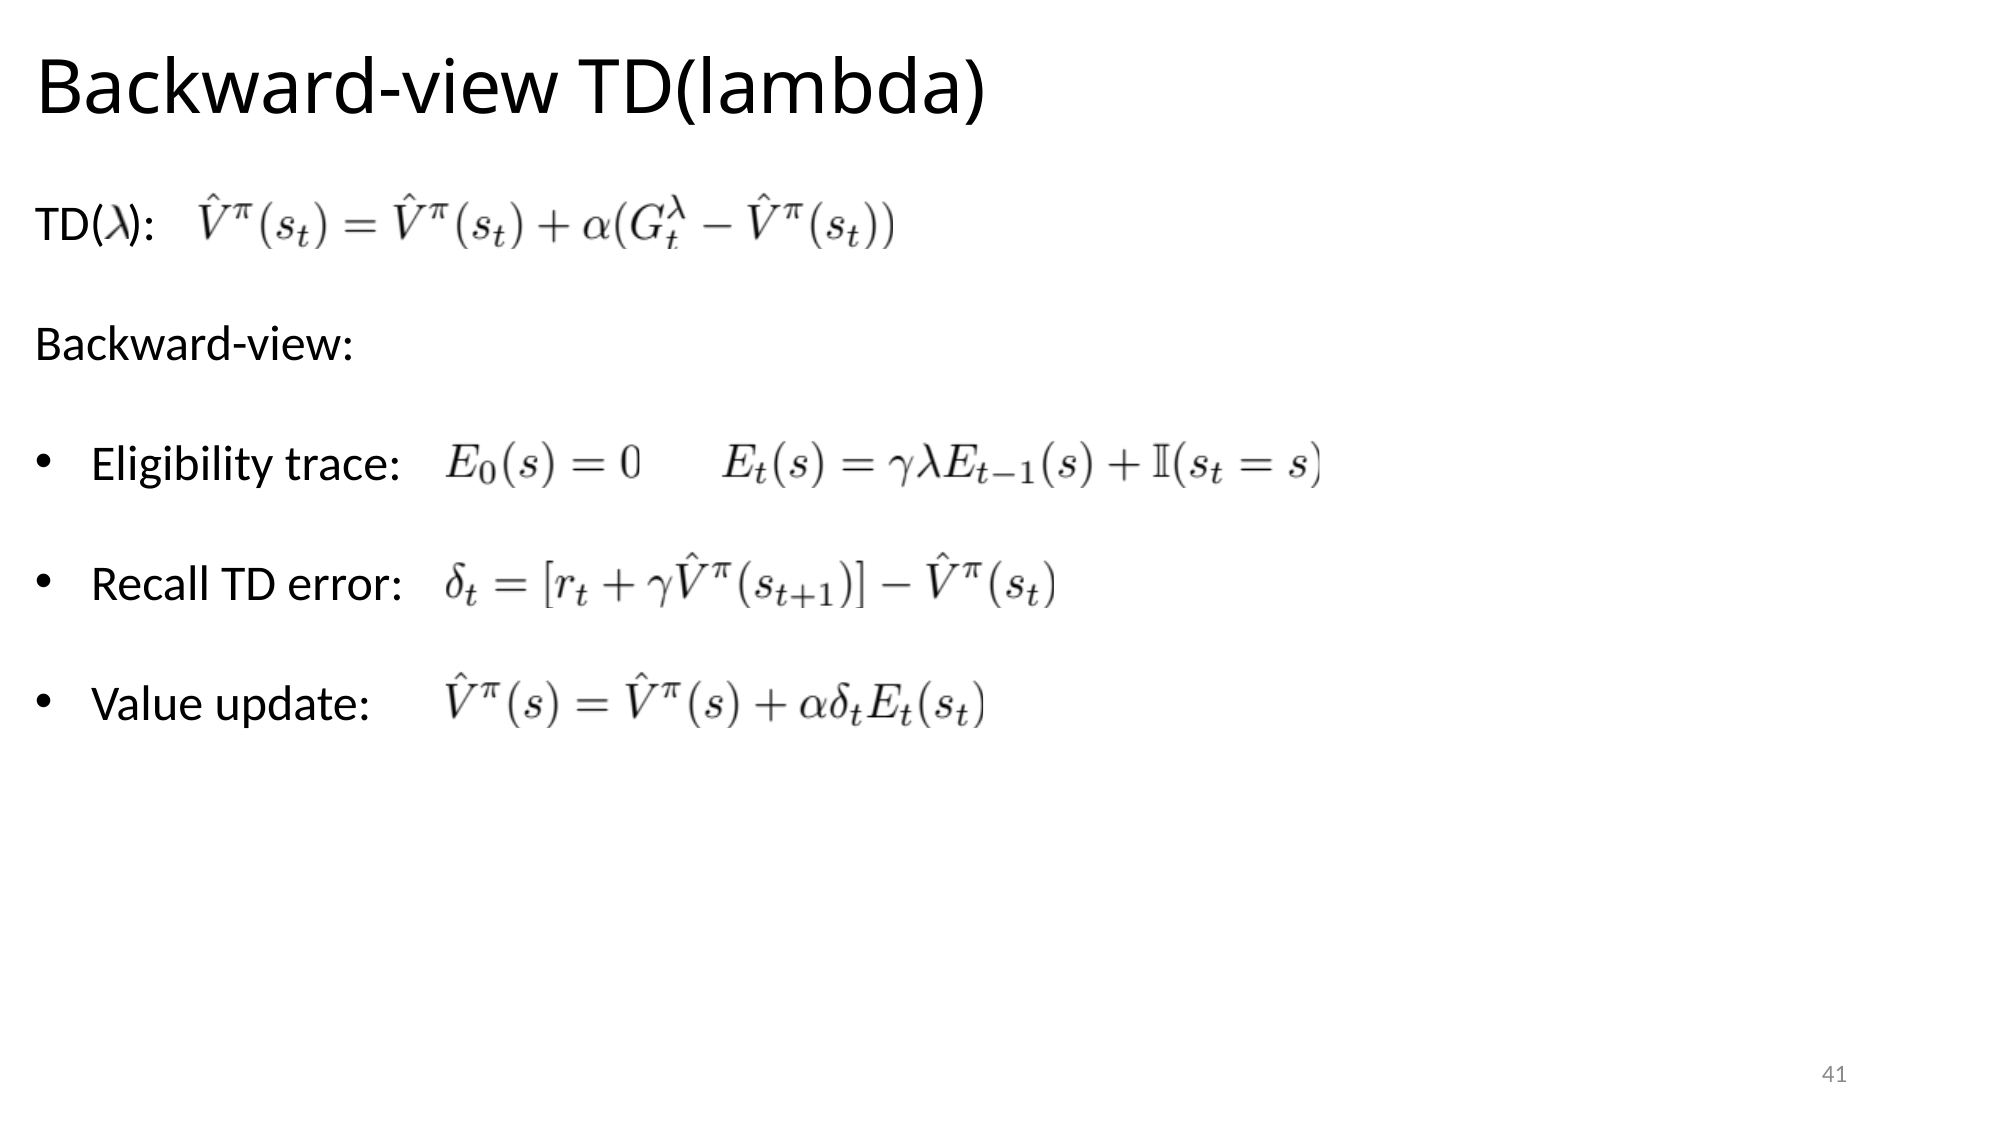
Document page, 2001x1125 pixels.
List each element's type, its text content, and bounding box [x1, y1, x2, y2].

picture [721, 440, 1320, 489]
picture [197, 192, 894, 249]
picture [445, 671, 984, 728]
text_box TD( ): Backward-view: Eligibility trace: Recall TD error: Value update: [20, 182, 1909, 738]
title Backward-view TD(lambda) [20, 0, 1444, 182]
picture [445, 440, 640, 489]
picture [445, 551, 1054, 608]
slide_number 41 [1412, 1042, 1863, 1103]
picture [103, 202, 129, 239]
